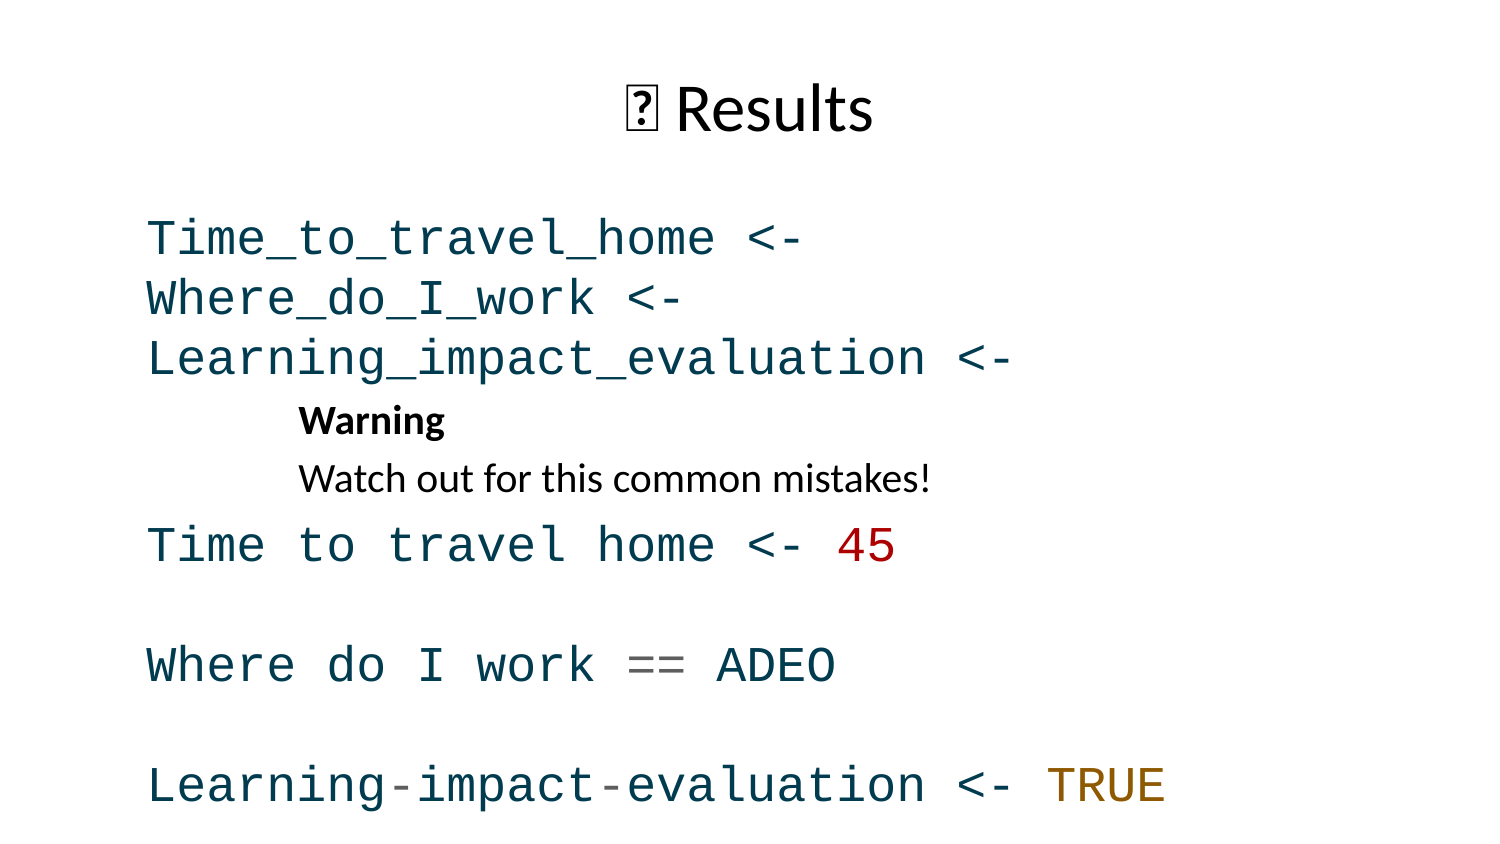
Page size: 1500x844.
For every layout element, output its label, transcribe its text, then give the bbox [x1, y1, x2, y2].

title 🔨 Results [75, 33, 1425, 175]
list Time_to_travel_home <- Where_do_I_work <- Learning_impact_evaluation <- Warning Watch out for this common mistakes! Time to travel home <- 45 Where do I work == ADEO Learning-impact-evaluation <- TRUE [75, 196, 1425, 754]
